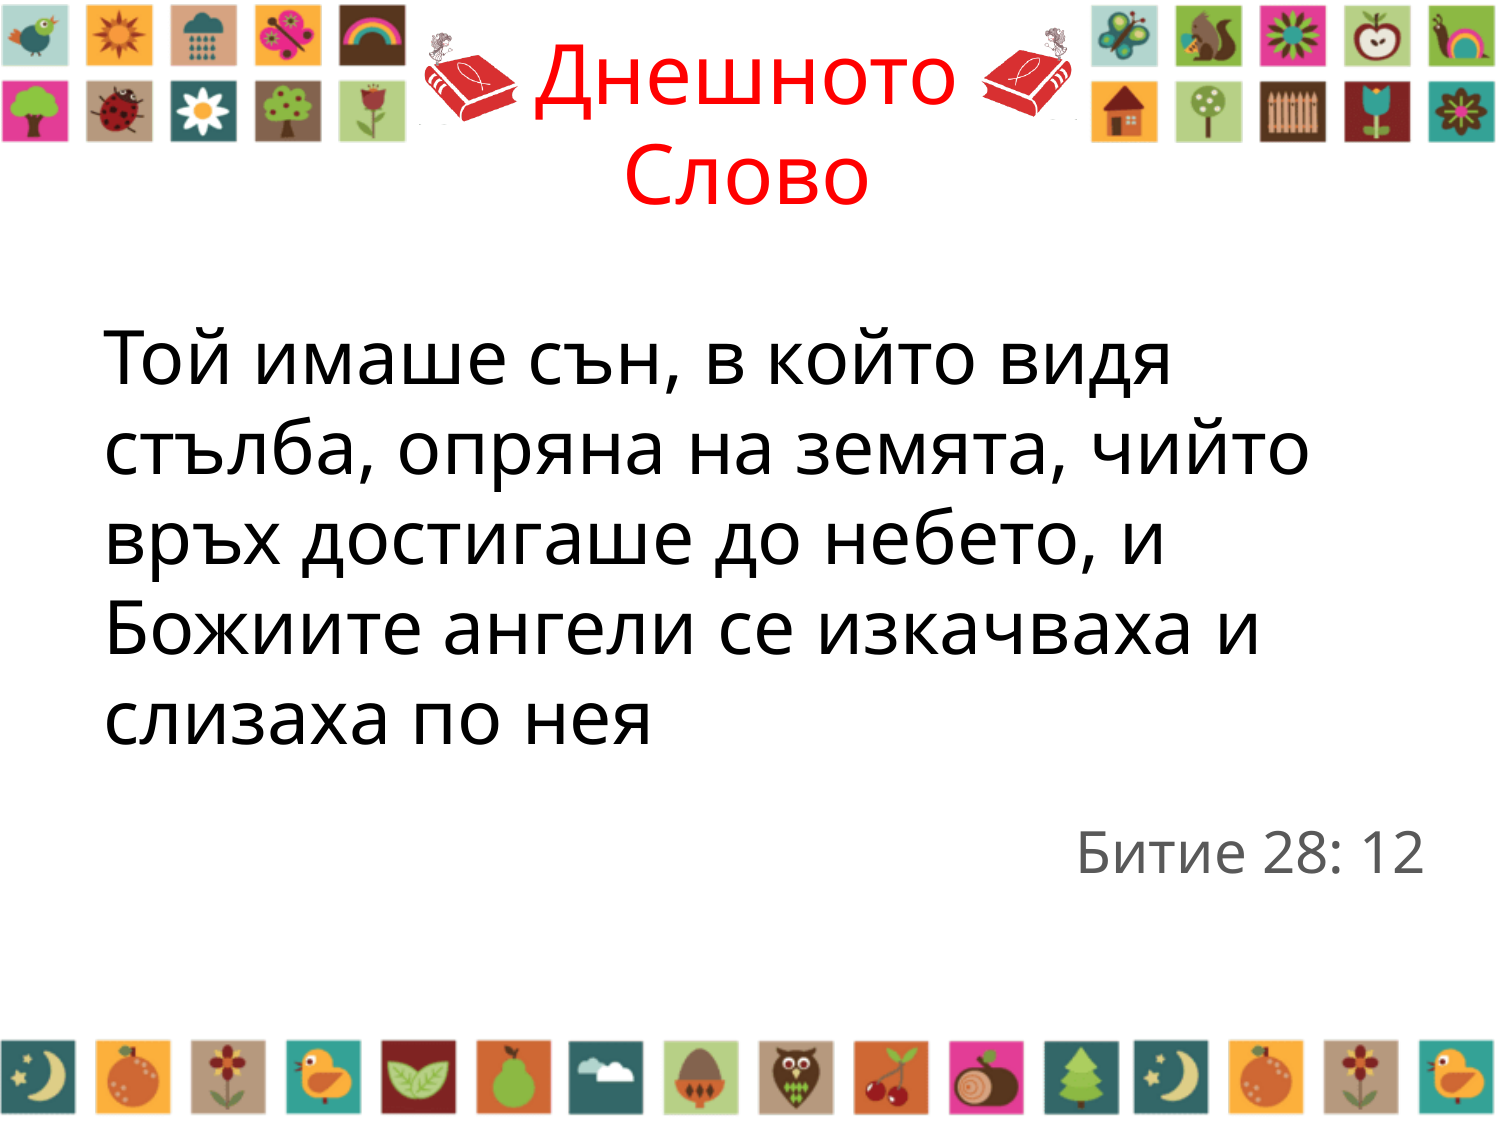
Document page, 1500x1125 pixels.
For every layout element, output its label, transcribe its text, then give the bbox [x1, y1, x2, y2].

text_box Той имаше сън, в който видя стълба, опряна на земята, чийто връх достигаше до небето, и Божиите ангели се изкачваха и слизаха по нея [88, 302, 1436, 768]
text_box Битие 28: 12 [808, 807, 1441, 893]
picture [0, 3, 550, 150]
picture [950, 3, 1500, 150]
text_box Днешното Слово [414, 13, 1080, 229]
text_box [0, 1028, 1500, 1118]
